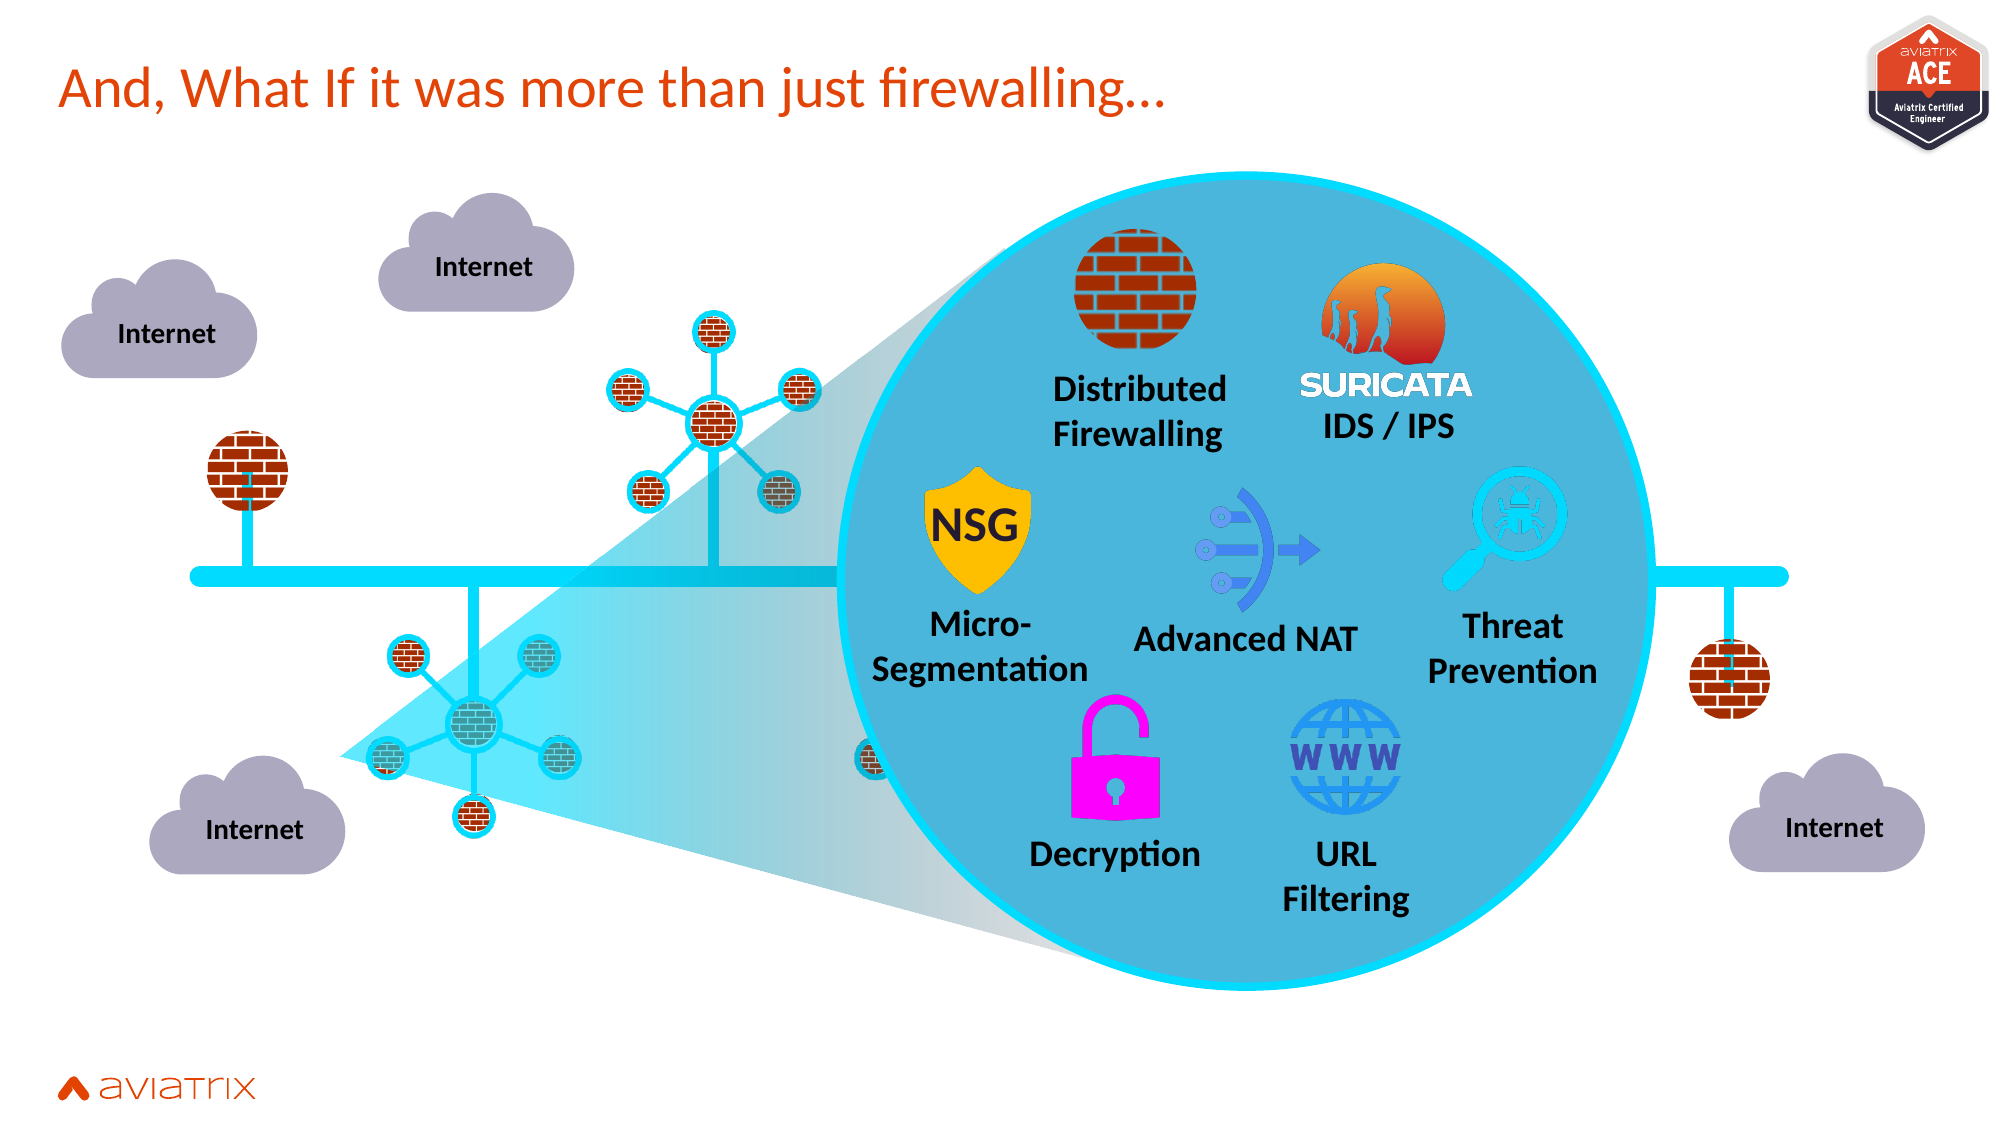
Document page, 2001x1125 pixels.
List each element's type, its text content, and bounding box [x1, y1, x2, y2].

title And, What If it was more than just firewalling… [43, 40, 1827, 137]
picture [206, 430, 288, 512]
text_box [1688, 573, 1770, 721]
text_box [339, 175, 1652, 987]
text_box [61, 259, 258, 379]
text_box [149, 755, 339, 875]
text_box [1729, 753, 1925, 872]
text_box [334, 583, 339, 755]
